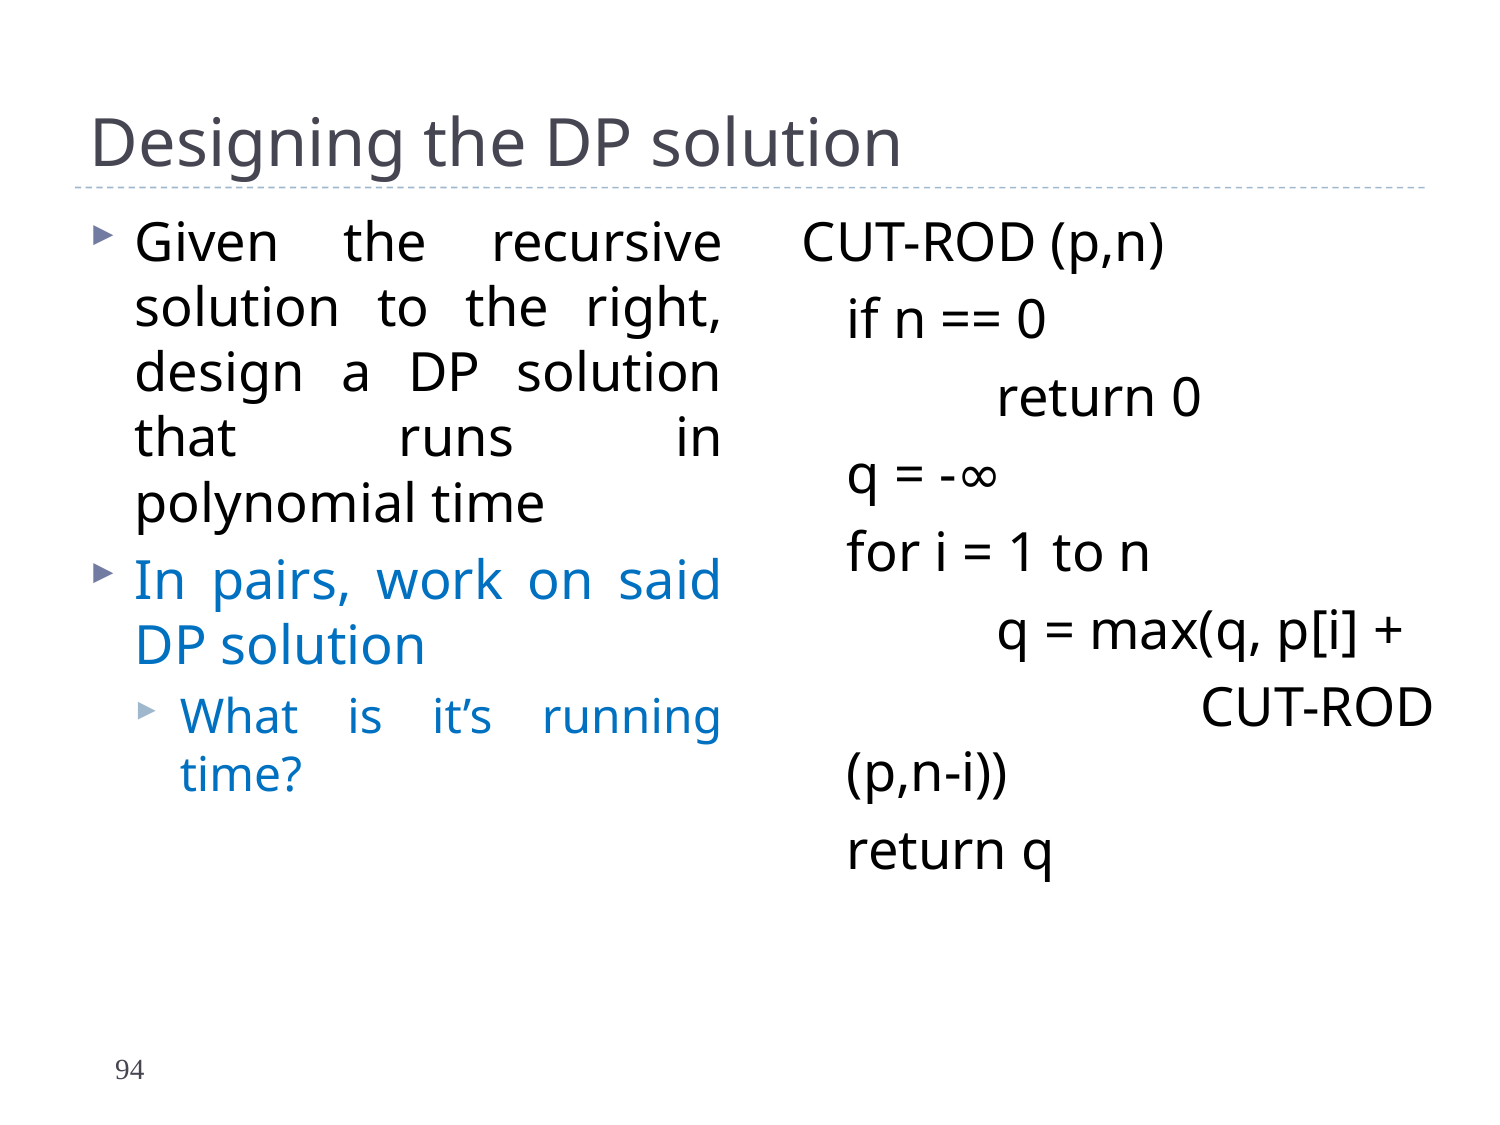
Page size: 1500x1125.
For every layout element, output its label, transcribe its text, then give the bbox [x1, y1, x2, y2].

list Given the recursive solution to the right, design a DP solution that runs in polynomial time In pairs, work on said DP solution What is it’s running time? [75, 200, 738, 1010]
slide_number 94 [100, 1042, 426, 1103]
list Cut-Rod (p,n) if n == 0 return 0 q = -∞ for i = 1 to n q = max(q, p[i] + Cut-Rod (p,n-i)) return q [787, 199, 1450, 1010]
title Designing the DP solution [75, 37, 1425, 188]
